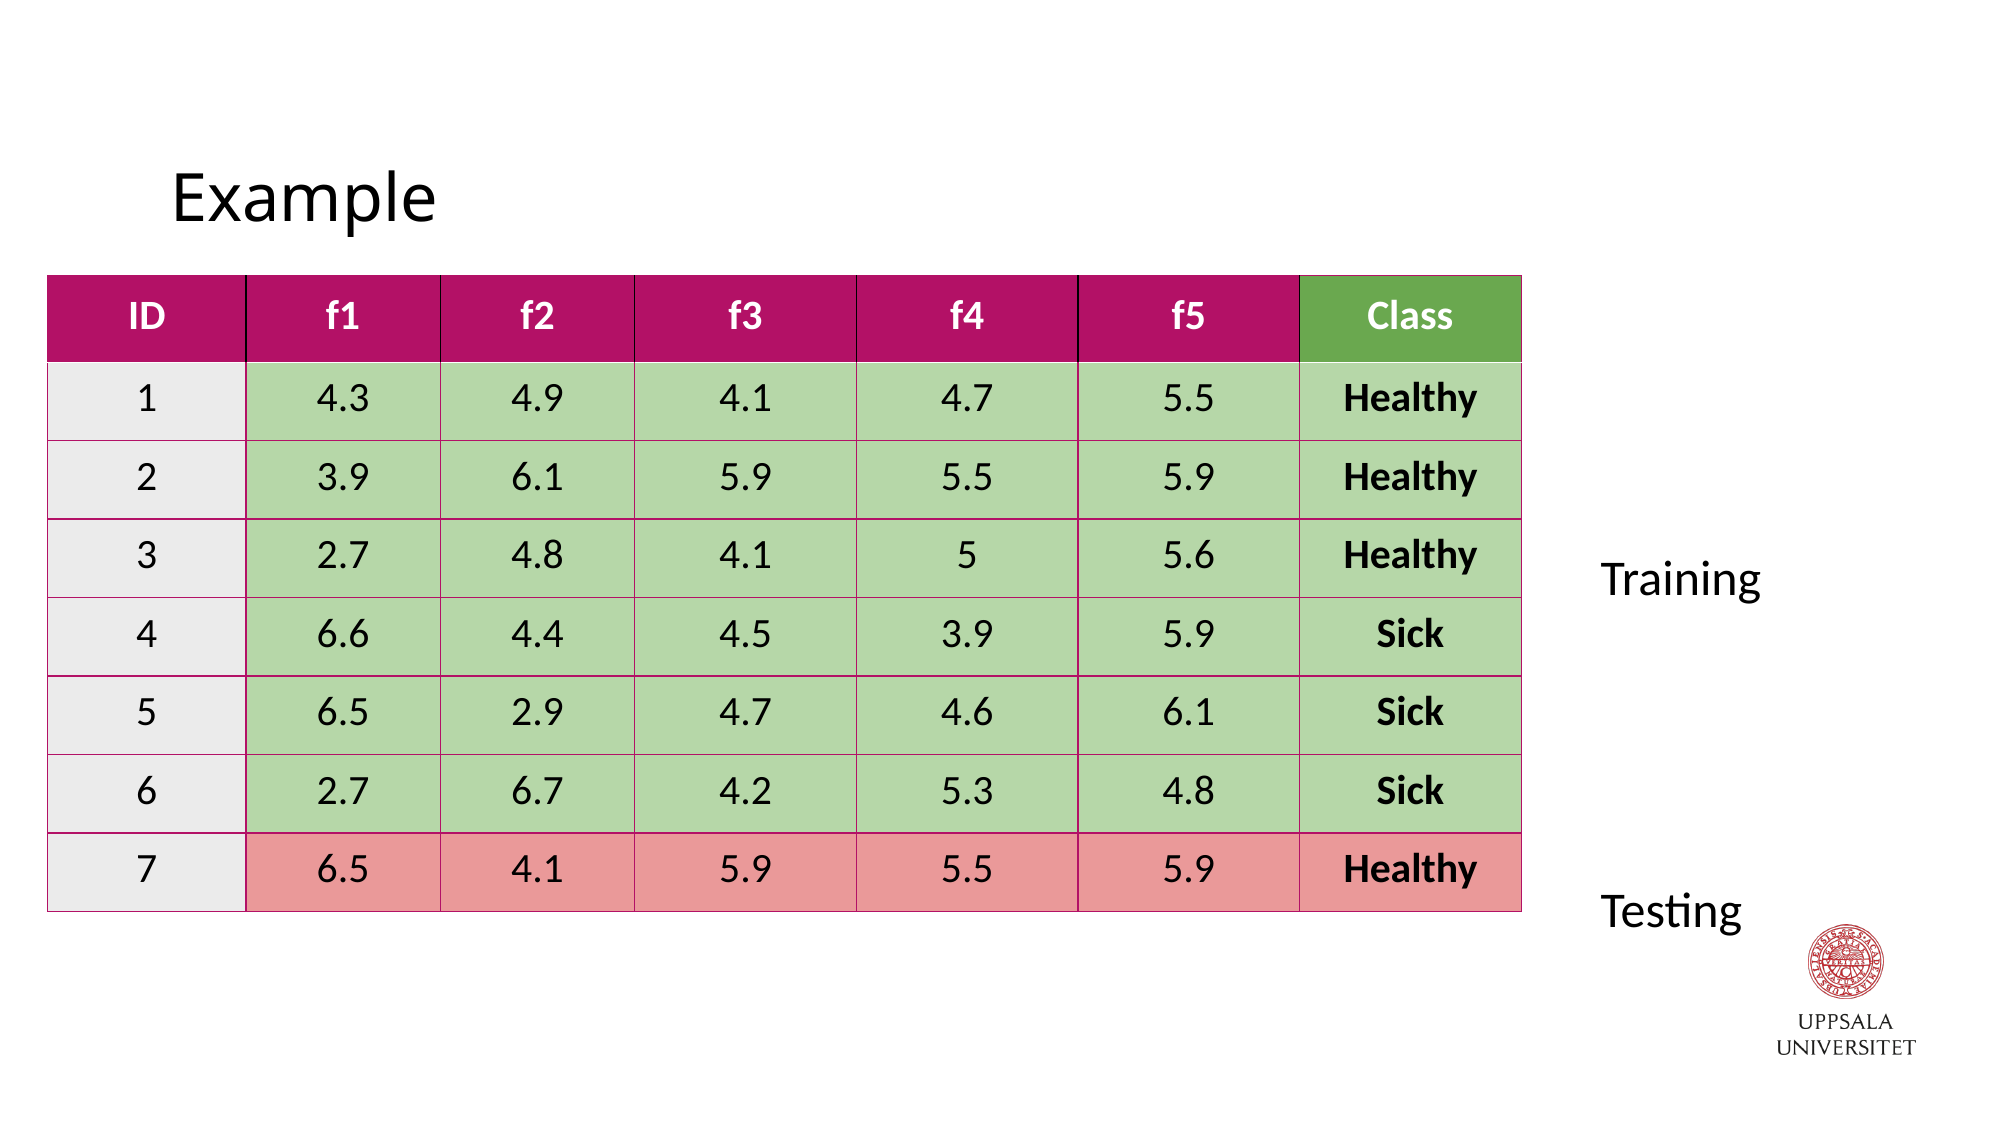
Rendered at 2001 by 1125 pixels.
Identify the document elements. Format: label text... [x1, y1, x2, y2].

table_cell 4.7 [635, 677, 856, 754]
table_cell Healthy [1300, 363, 1521, 440]
table_cell 5 [857, 550, 1077, 597]
title Example [155, 137, 1710, 255]
table_cell 4 [48, 598, 245, 675]
table_cell 4.3 [247, 363, 440, 440]
table_cell 2.9 [441, 677, 634, 754]
table_cell 5.5 [857, 834, 1077, 911]
table_cell 4.1 [635, 520, 856, 597]
table_cell 7 [48, 834, 245, 911]
picture [1777, 924, 1916, 1055]
table_cell 5.5 [1079, 363, 1299, 440]
table_header f3 [635, 276, 856, 362]
table_header f4 [857, 276, 1077, 362]
table_cell 4.8 [1079, 755, 1299, 832]
table_cell 4.5 [635, 598, 856, 675]
table_cell 2.7 [247, 755, 440, 832]
table_cell 5 [48, 677, 245, 754]
table_cell 2.7 [247, 520, 440, 597]
table_cell 3.9 [247, 441, 440, 518]
table_cell 4.1 [635, 363, 856, 440]
table_cell 4.9 [441, 363, 634, 440]
table_cell 3.9 [857, 598, 1077, 675]
table_header f5 [1079, 276, 1299, 362]
table_cell 5.9 [1079, 834, 1299, 911]
table_cell 6.5 [247, 677, 440, 754]
table_cell Sick [1300, 755, 1521, 832]
table_cell 5.9 [635, 834, 856, 911]
table_cell 5.3 [857, 755, 1077, 832]
table_cell 5.6 [1079, 550, 1299, 597]
text_box [636, 442, 2000, 550]
table_cell Healthy [1300, 550, 1521, 597]
table_header ID [48, 276, 245, 362]
table_cell 6.7 [441, 755, 634, 832]
table_cell 6 [48, 755, 245, 832]
table_cell 4.4 [441, 598, 634, 675]
table_header f1 [247, 276, 440, 362]
table_cell 6.1 [1079, 677, 1299, 754]
table_cell 6.1 [441, 441, 634, 518]
table_cell Sick [1300, 598, 1521, 675]
table_cell Healthy [1300, 834, 1521, 911]
table_cell 6.6 [247, 598, 440, 675]
text_box Training [1585, 537, 1790, 613]
table_cell 4.1 [441, 834, 634, 911]
table_cell 2 [48, 441, 245, 518]
table_cell 4.6 [857, 677, 1077, 754]
table_header Class [1300, 276, 1521, 362]
table_cell 5.9 [1079, 598, 1299, 675]
table_cell 3 [48, 520, 245, 597]
table_cell Sick [1300, 677, 1521, 754]
table_header f2 [441, 276, 634, 362]
text_box Testing [1585, 870, 1790, 946]
table_cell 4.8 [441, 520, 634, 597]
table_cell 6.5 [247, 834, 440, 911]
table_cell 4.2 [635, 755, 856, 832]
table_cell 1 [48, 363, 245, 440]
table_cell 4.7 [857, 363, 1077, 440]
